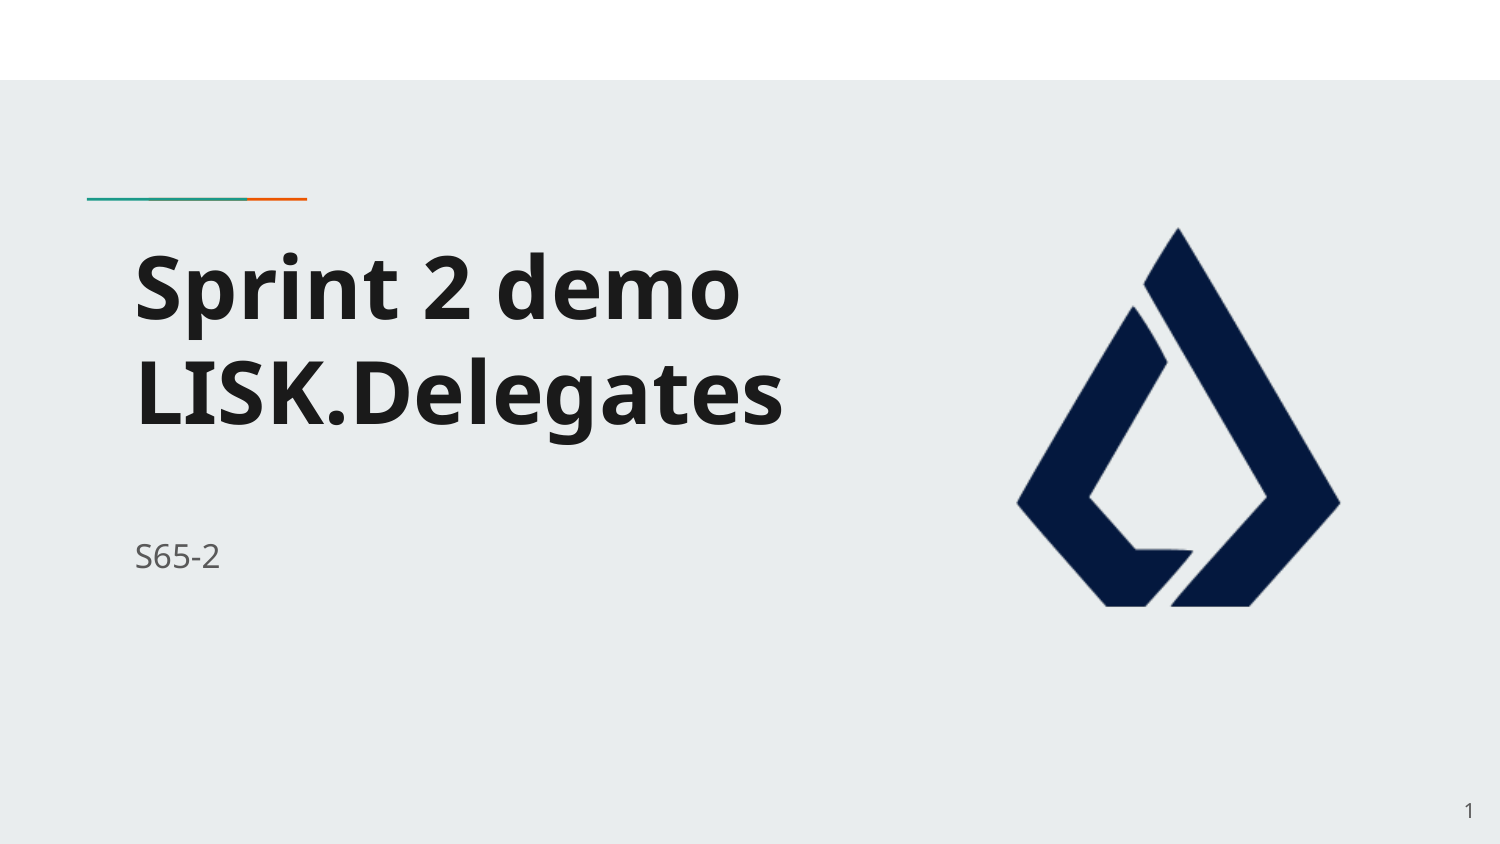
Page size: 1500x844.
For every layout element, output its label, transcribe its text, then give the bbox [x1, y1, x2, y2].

title Sprint 2 demo LISK.Delegates [119, 216, 1381, 490]
subtitle S65-2 [119, 520, 984, 610]
picture [989, 226, 1382, 618]
slide_number ‹#› [1400, 779, 1491, 844]
